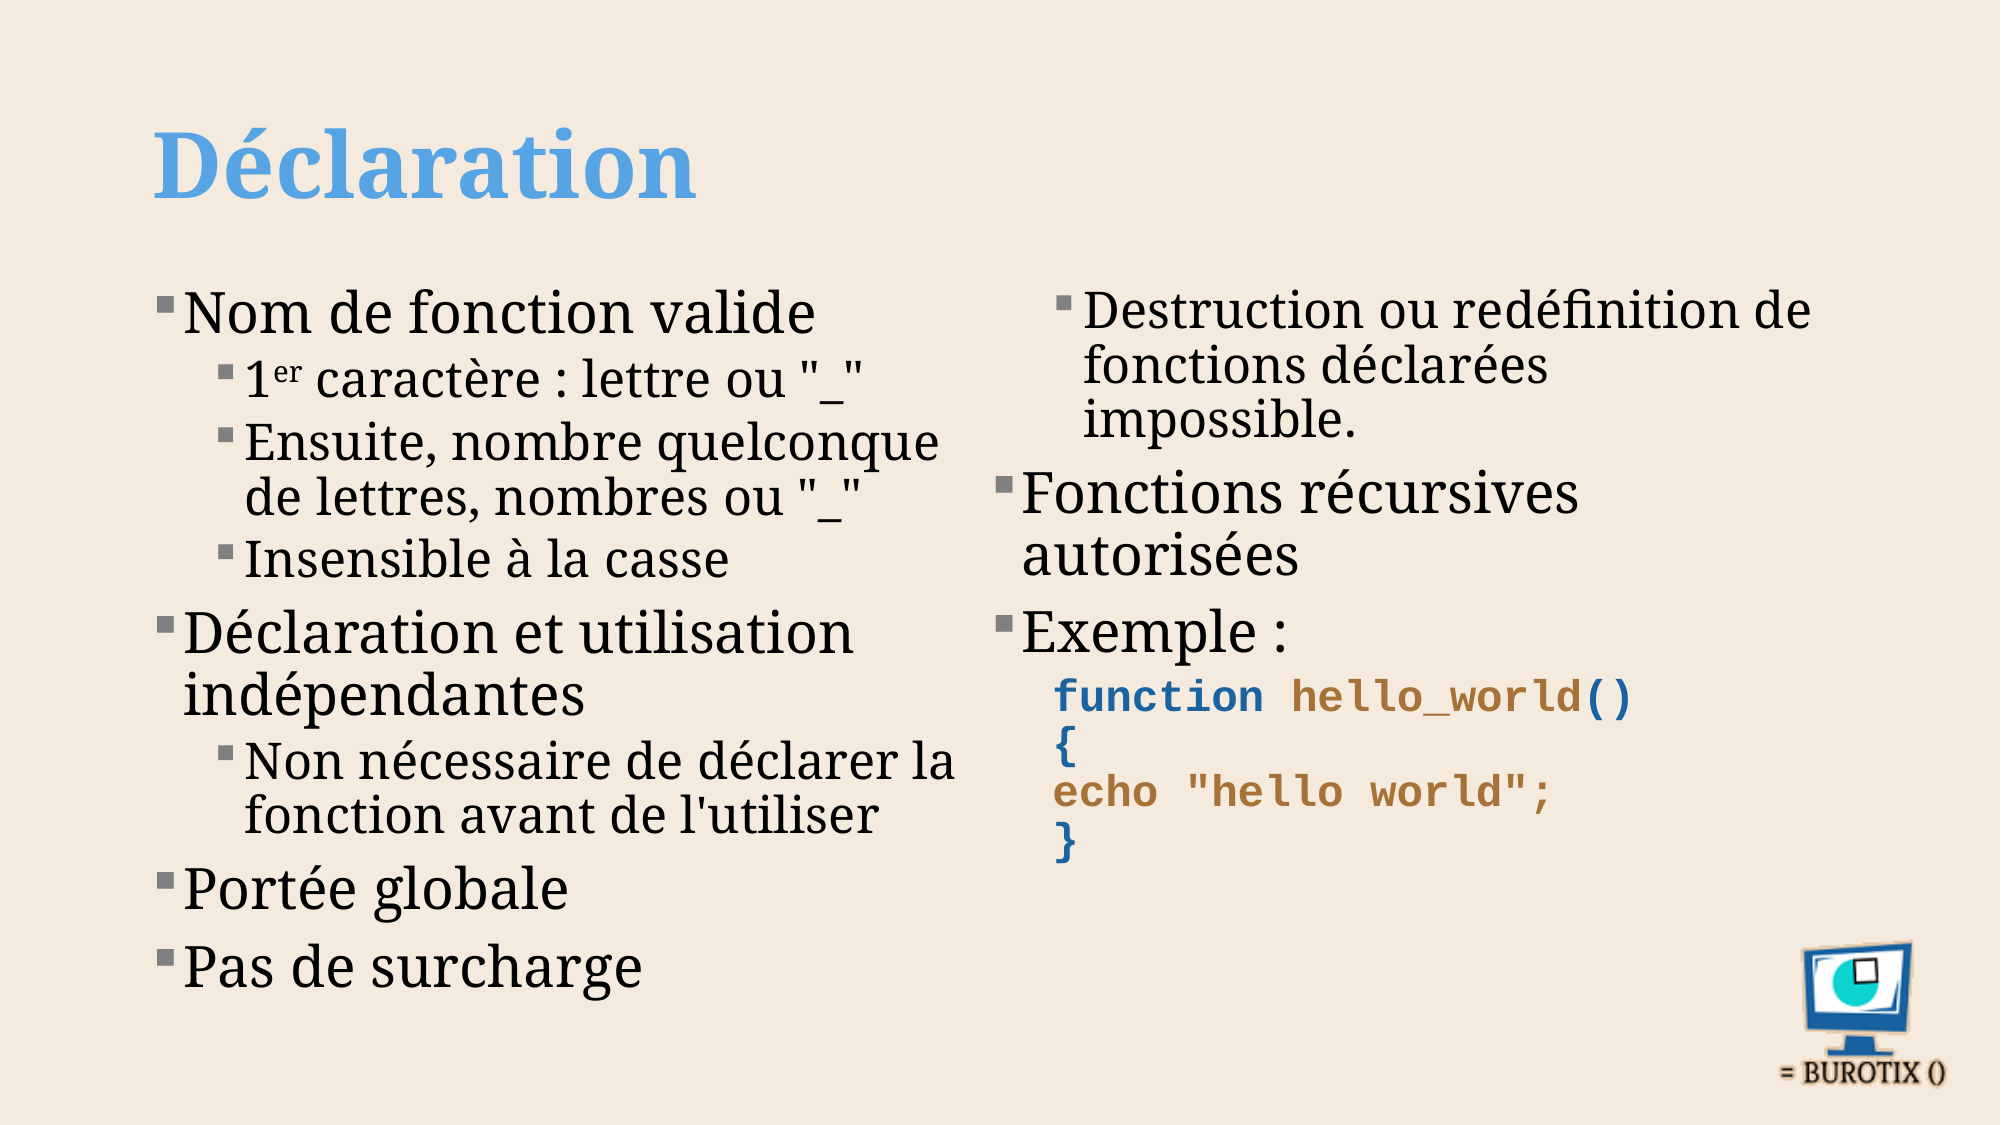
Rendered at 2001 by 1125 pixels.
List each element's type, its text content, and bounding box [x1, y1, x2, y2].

list Nom de fonction valide 1er caractère : lettre ou "_" Ensuite, nombre quelconque de lettres, nombres ou "_" Insensible à la casse Déclaration et utilisation indépendantes Non nécessaire de déclarer la fonction avant de l'utiliser Portée globale Pas de surcharge Destruction ou redéfinition de fonctions déclarées impossible. Fonctions récursives autorisées Exemple : function hello_world() { echo "hello world"; } [137, 277, 1845, 1014]
title Déclaration [137, 59, 1863, 278]
picture [1776, 938, 1949, 1089]
